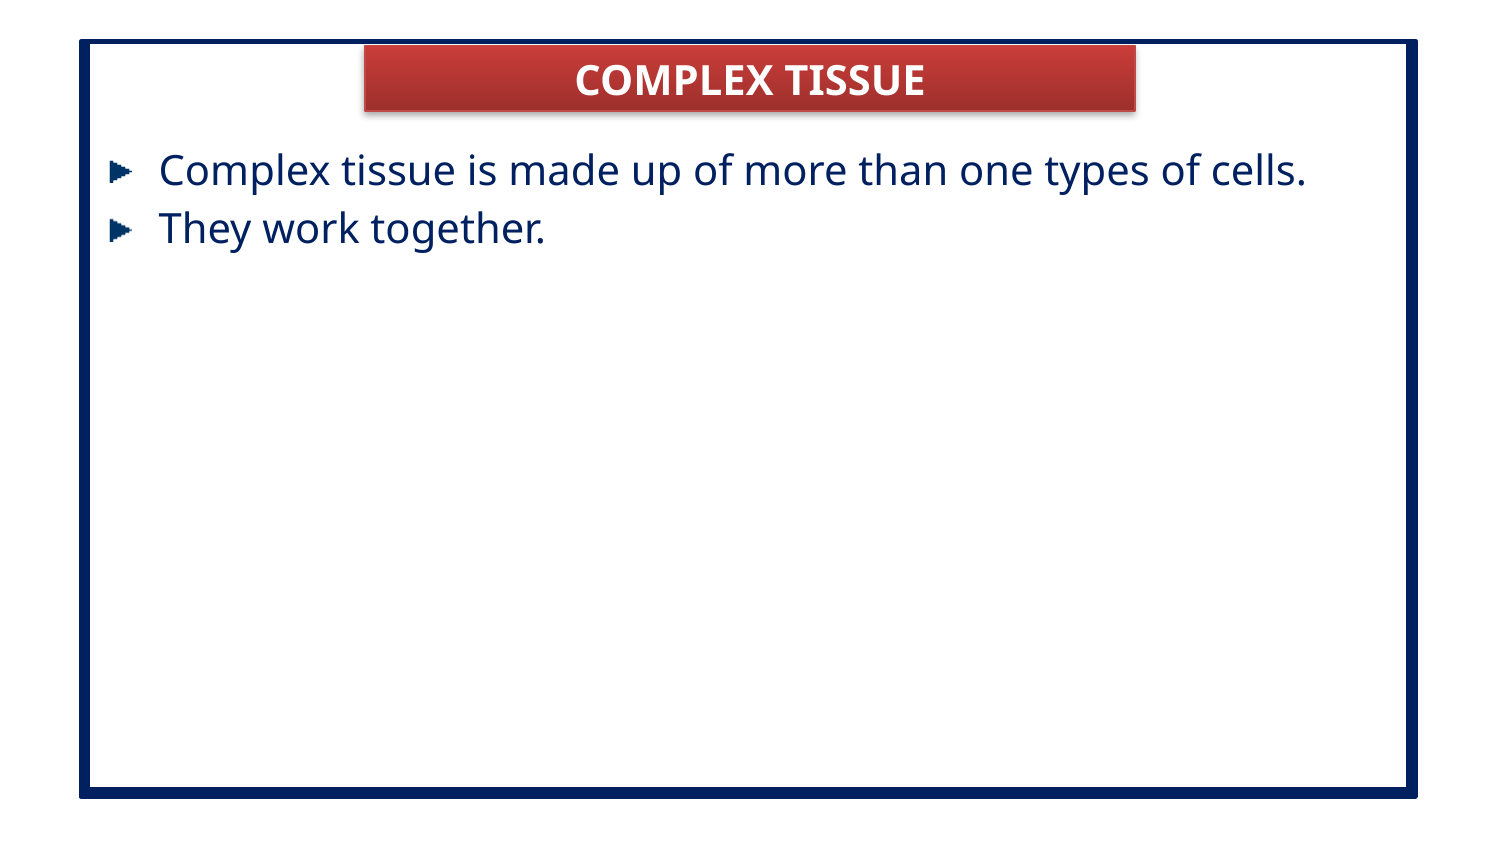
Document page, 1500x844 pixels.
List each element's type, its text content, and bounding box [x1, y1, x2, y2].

text_box COMPLEX TISSUE [364, 45, 1136, 112]
picture [102, 153, 132, 183]
picture [102, 211, 132, 242]
text_box Complex tissue is made up of more than one types of cells. They work together. [87, 135, 1400, 259]
